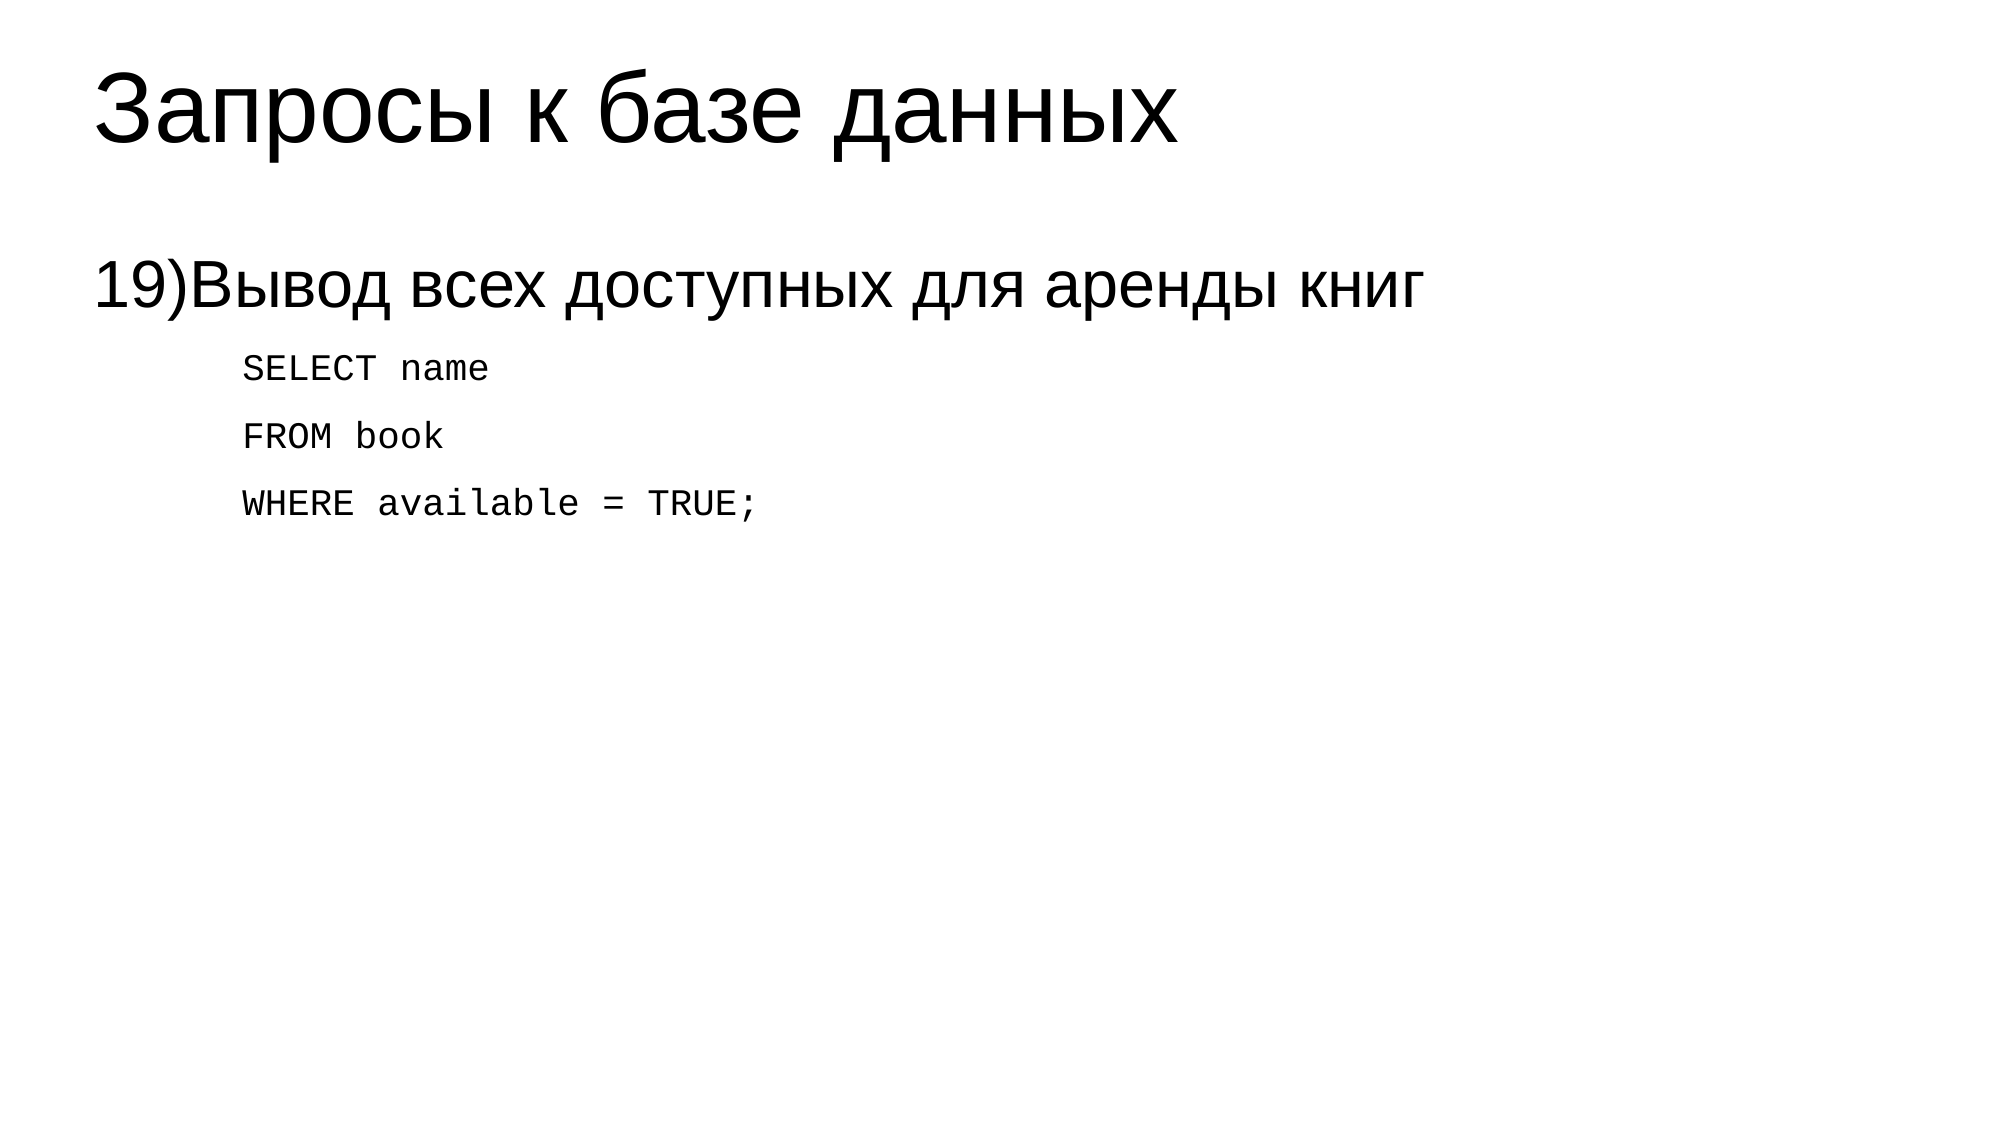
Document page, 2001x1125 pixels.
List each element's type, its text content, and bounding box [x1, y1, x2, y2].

text_box Вывод всех доступных для аренды книг SELECT name FROM book WHERE available = TRUE; [78, 193, 1922, 651]
title Запросы к базе данных [78, 48, 1935, 194]
